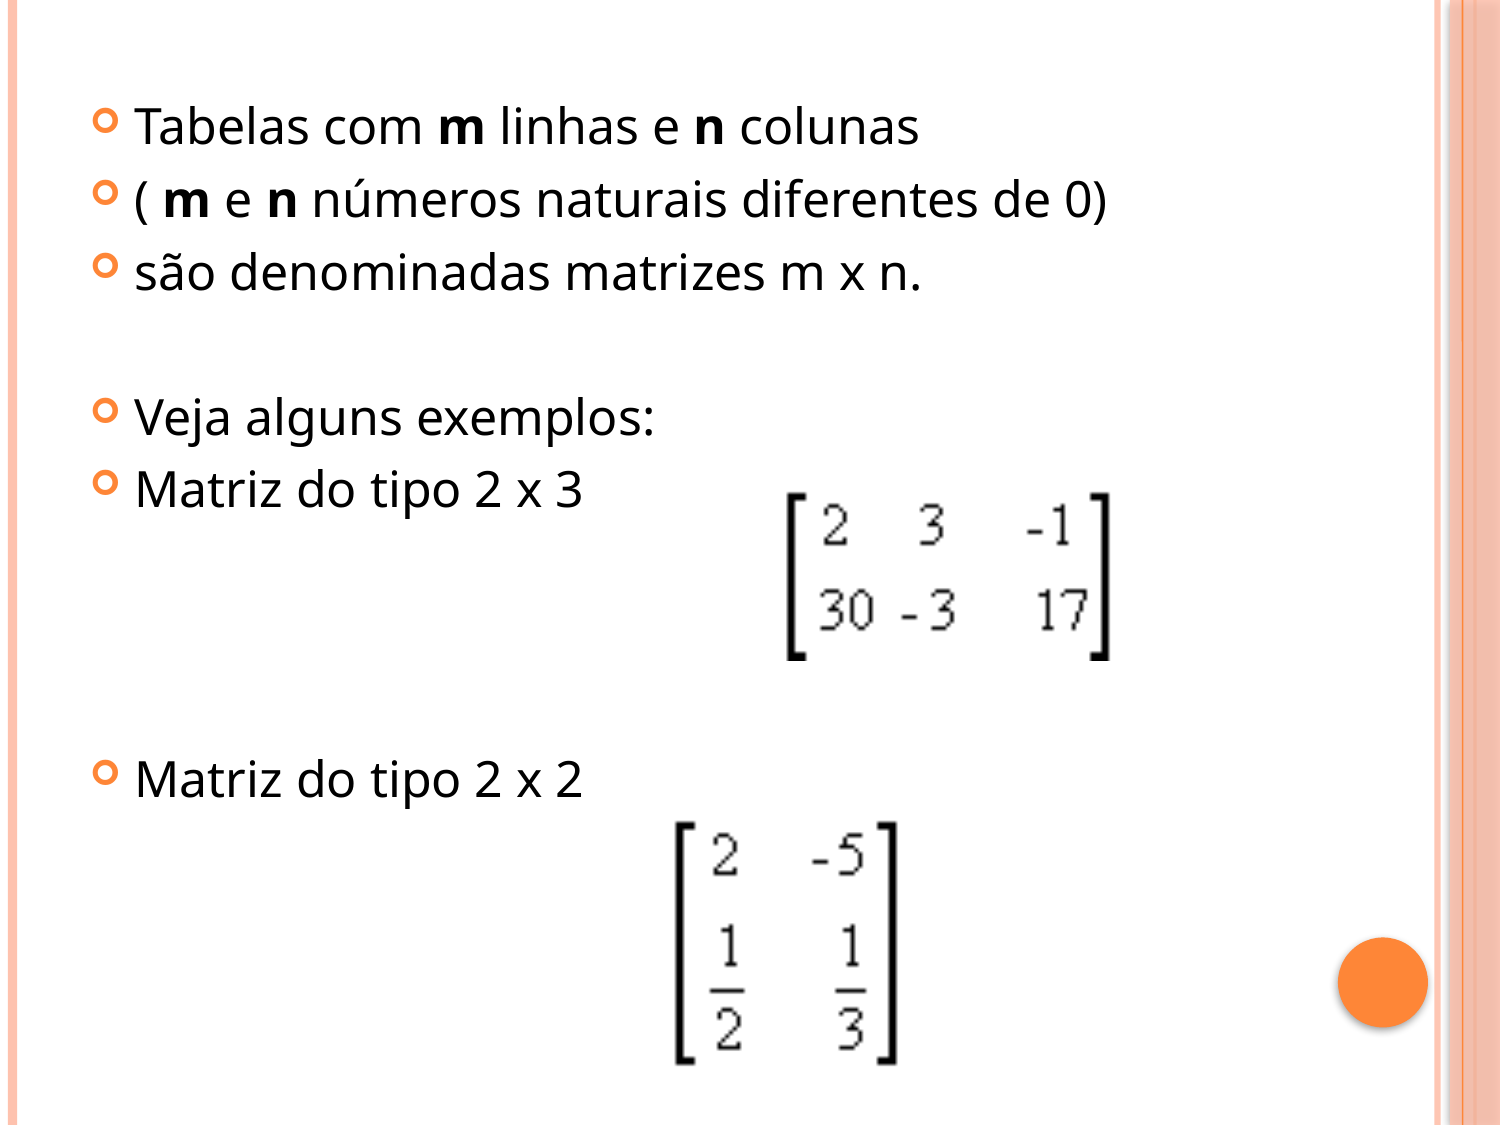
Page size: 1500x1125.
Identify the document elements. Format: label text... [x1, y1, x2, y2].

picture [774, 486, 1126, 662]
picture [661, 811, 913, 1070]
list Tabelas com m linhas e n colunas ( m e n números naturais diferentes de 0) são denominadas matrizes m x n. Veja alguns exemplos: Matriz do tipo 2 x 3 Matriz do tipo 2 x 2 [75, 87, 1300, 1062]
